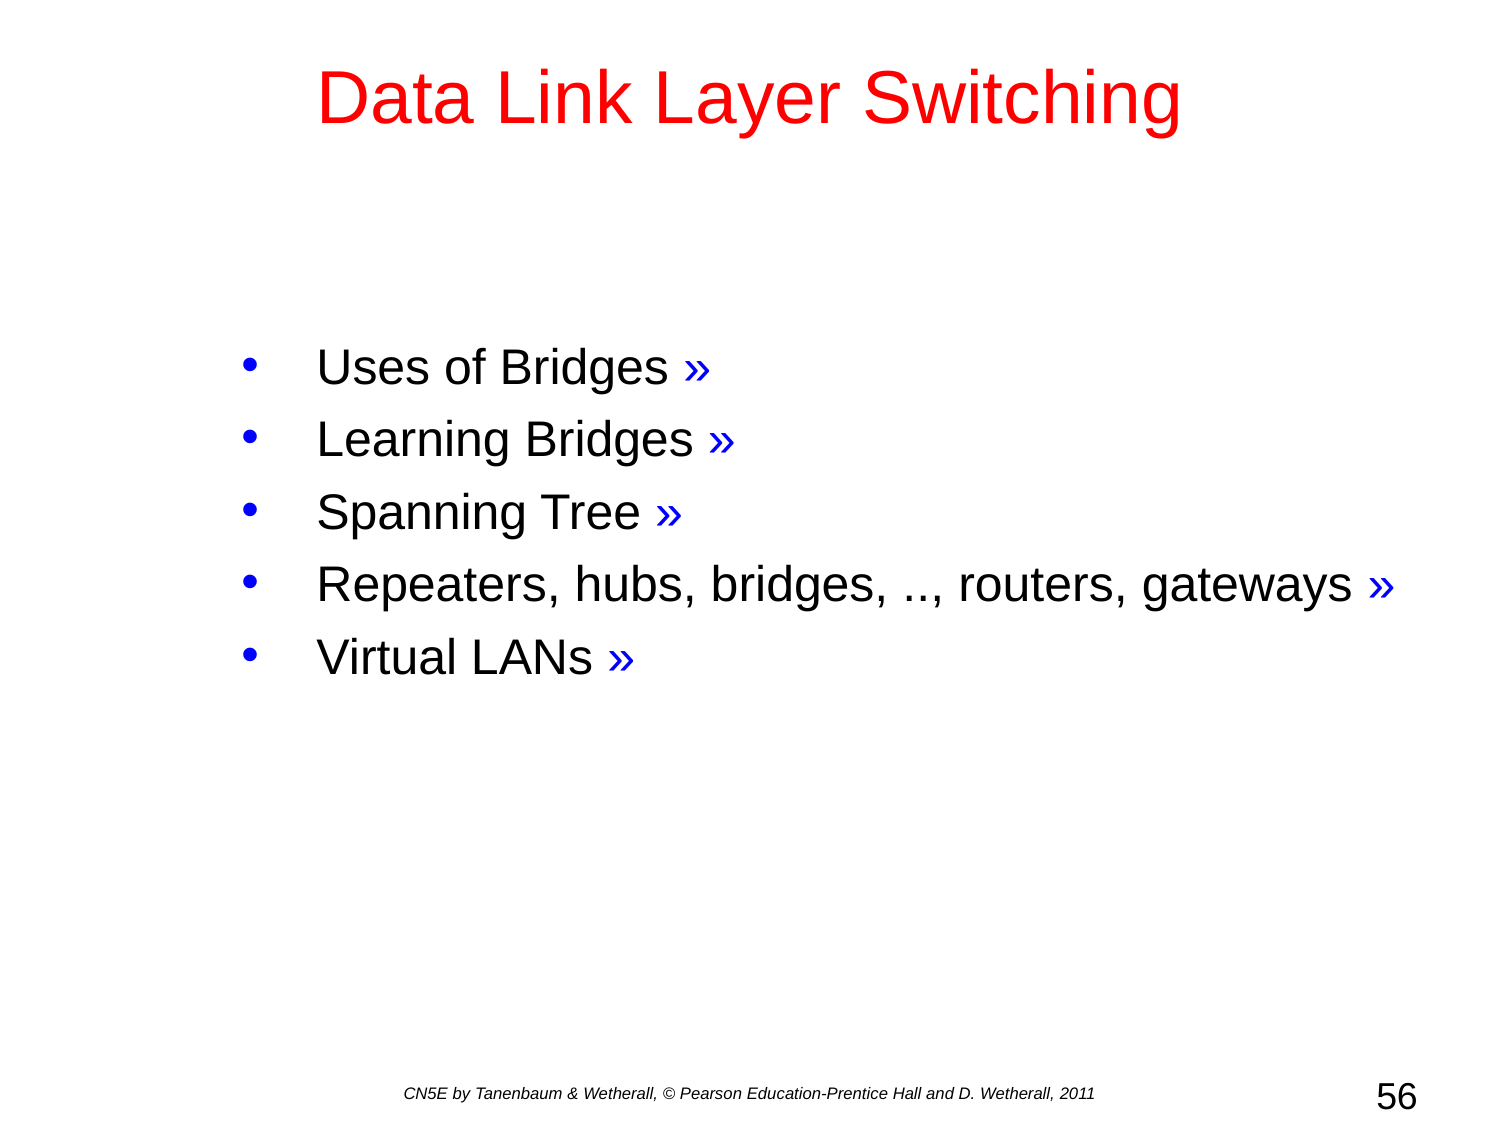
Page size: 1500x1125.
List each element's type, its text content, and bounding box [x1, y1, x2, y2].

title Data Link Layer Switching [0, 0, 1500, 188]
list Uses of Bridges » Learning Bridges » Spanning Tree » Repeaters, hubs, bridges, .., routers, gateways » Virtual LANs » [226, 326, 1427, 987]
footer CN5E by Tanenbaum & Wetherall, © Pearson Education-Prentice Hall and D. Wetherall, 2011 [0, 1074, 1500, 1125]
